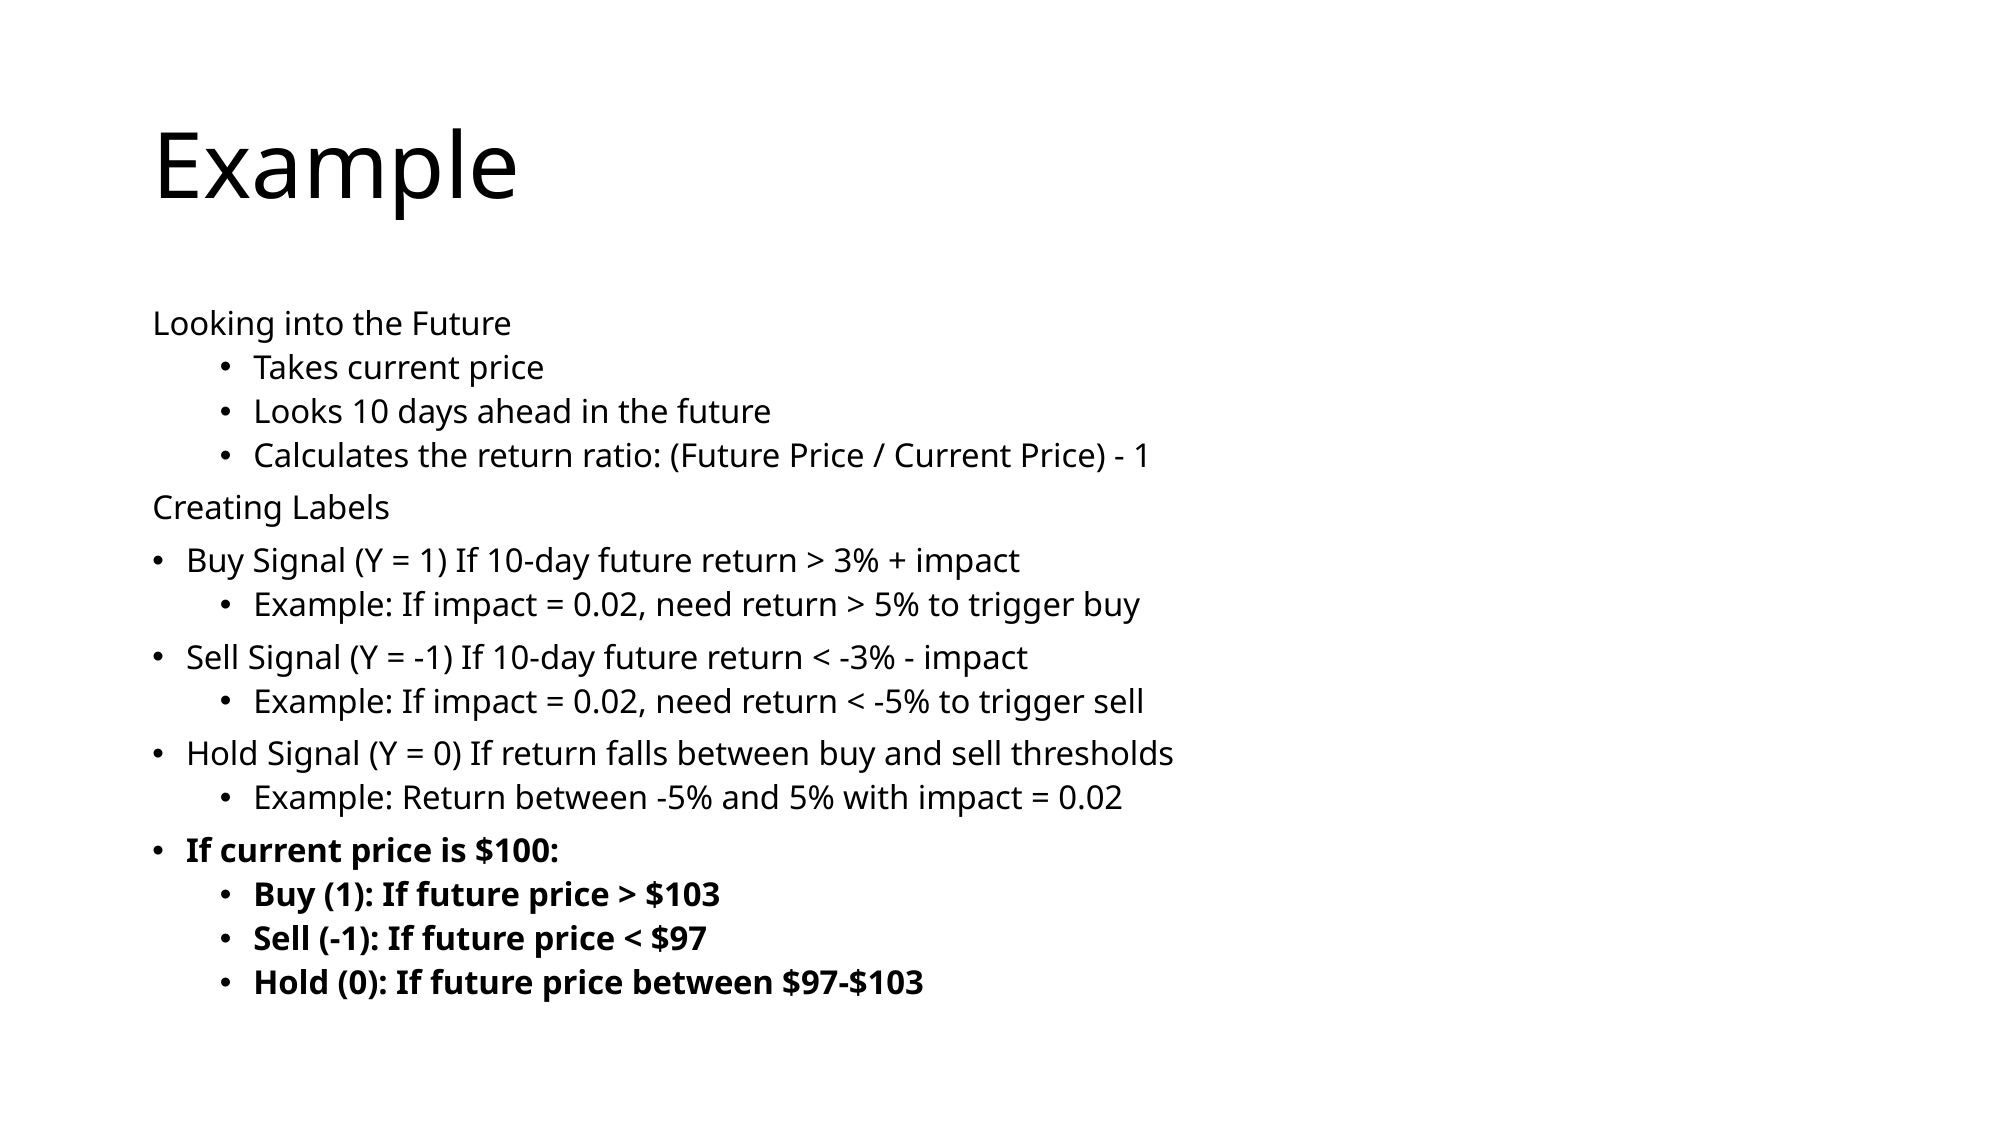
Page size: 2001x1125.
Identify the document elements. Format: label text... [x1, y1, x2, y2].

list Looking into the Future Takes current price Looks 10 days ahead in the future Calculates the return ratio: (Future Price / Current Price) - 1 Creating Labels Buy Signal (Y = 1) If 10-day future return > 3% + impact Example: If impact = 0.02, need return > 5% to trigger buy Sell Signal (Y = -1) If 10-day future return < -3% - impact Example: If impact = 0.02, need return < -5% to trigger sell Hold Signal (Y = 0) If return falls between buy and sell thresholds Example: Return between -5% and 5% with impact = 0.02 If current price is $100: Buy (1): If future price > $103 Sell (-1): If future price < $97 Hold (0): If future price between $97-$103 [137, 299, 1863, 1014]
title Example [137, 59, 1863, 278]
